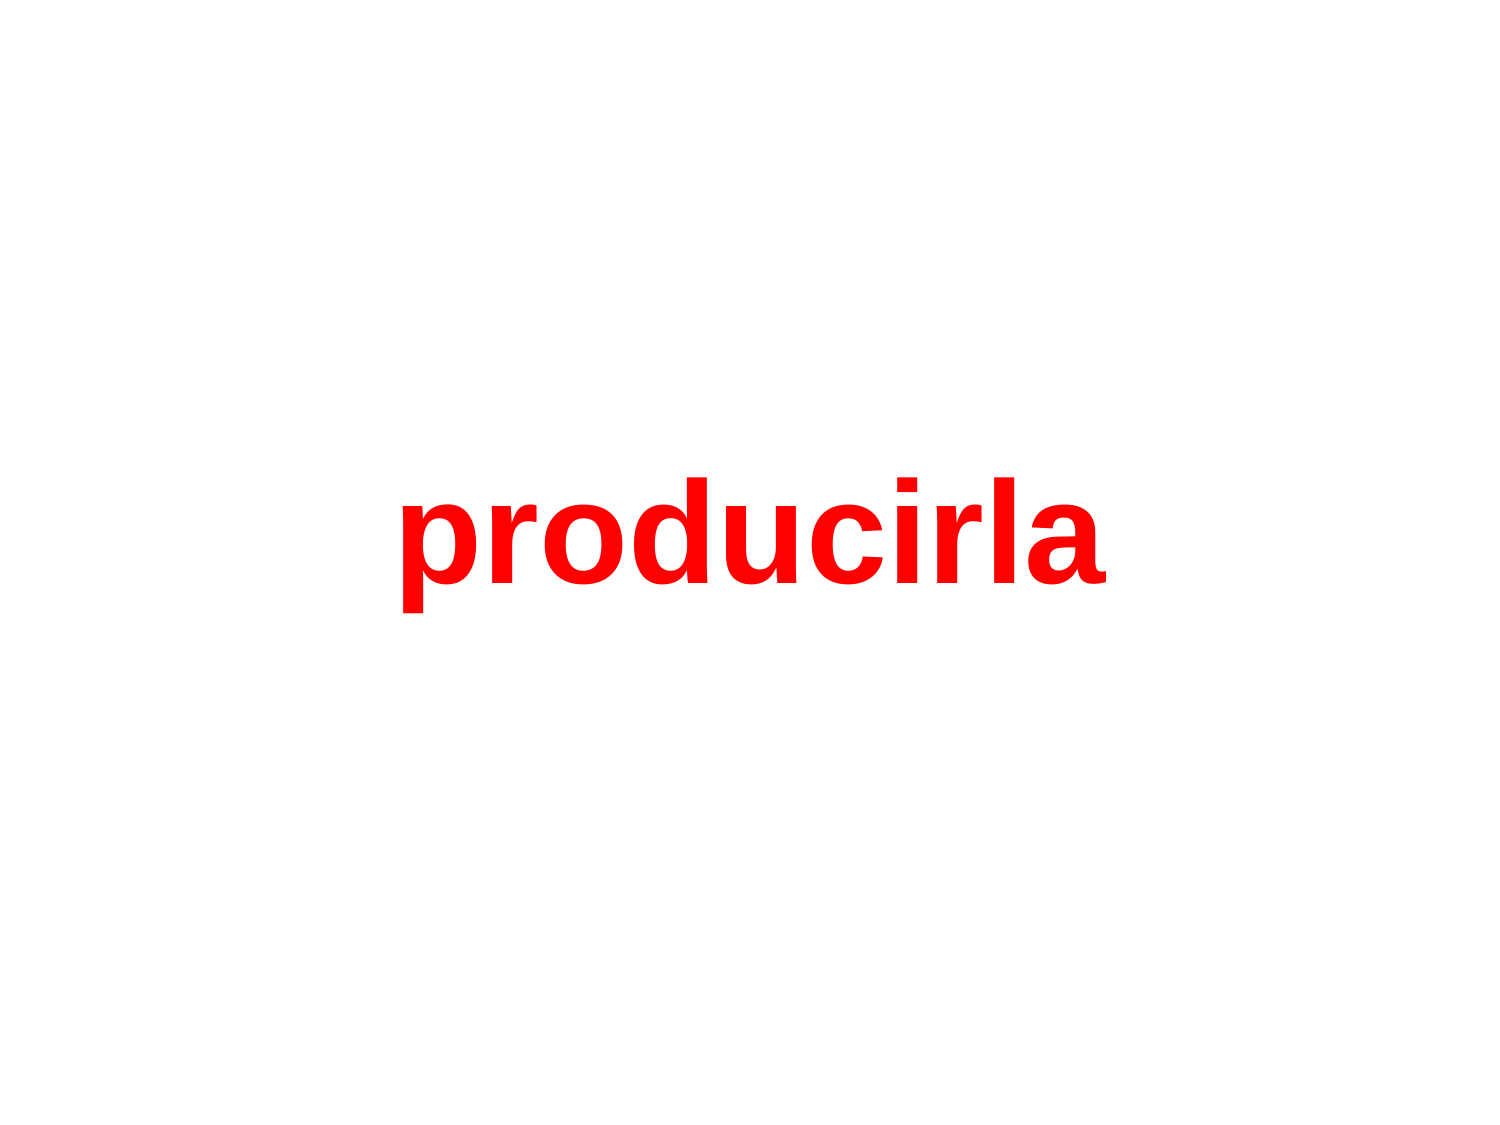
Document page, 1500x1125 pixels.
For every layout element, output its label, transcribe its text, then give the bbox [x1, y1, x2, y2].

title producirla [112, 349, 1388, 591]
